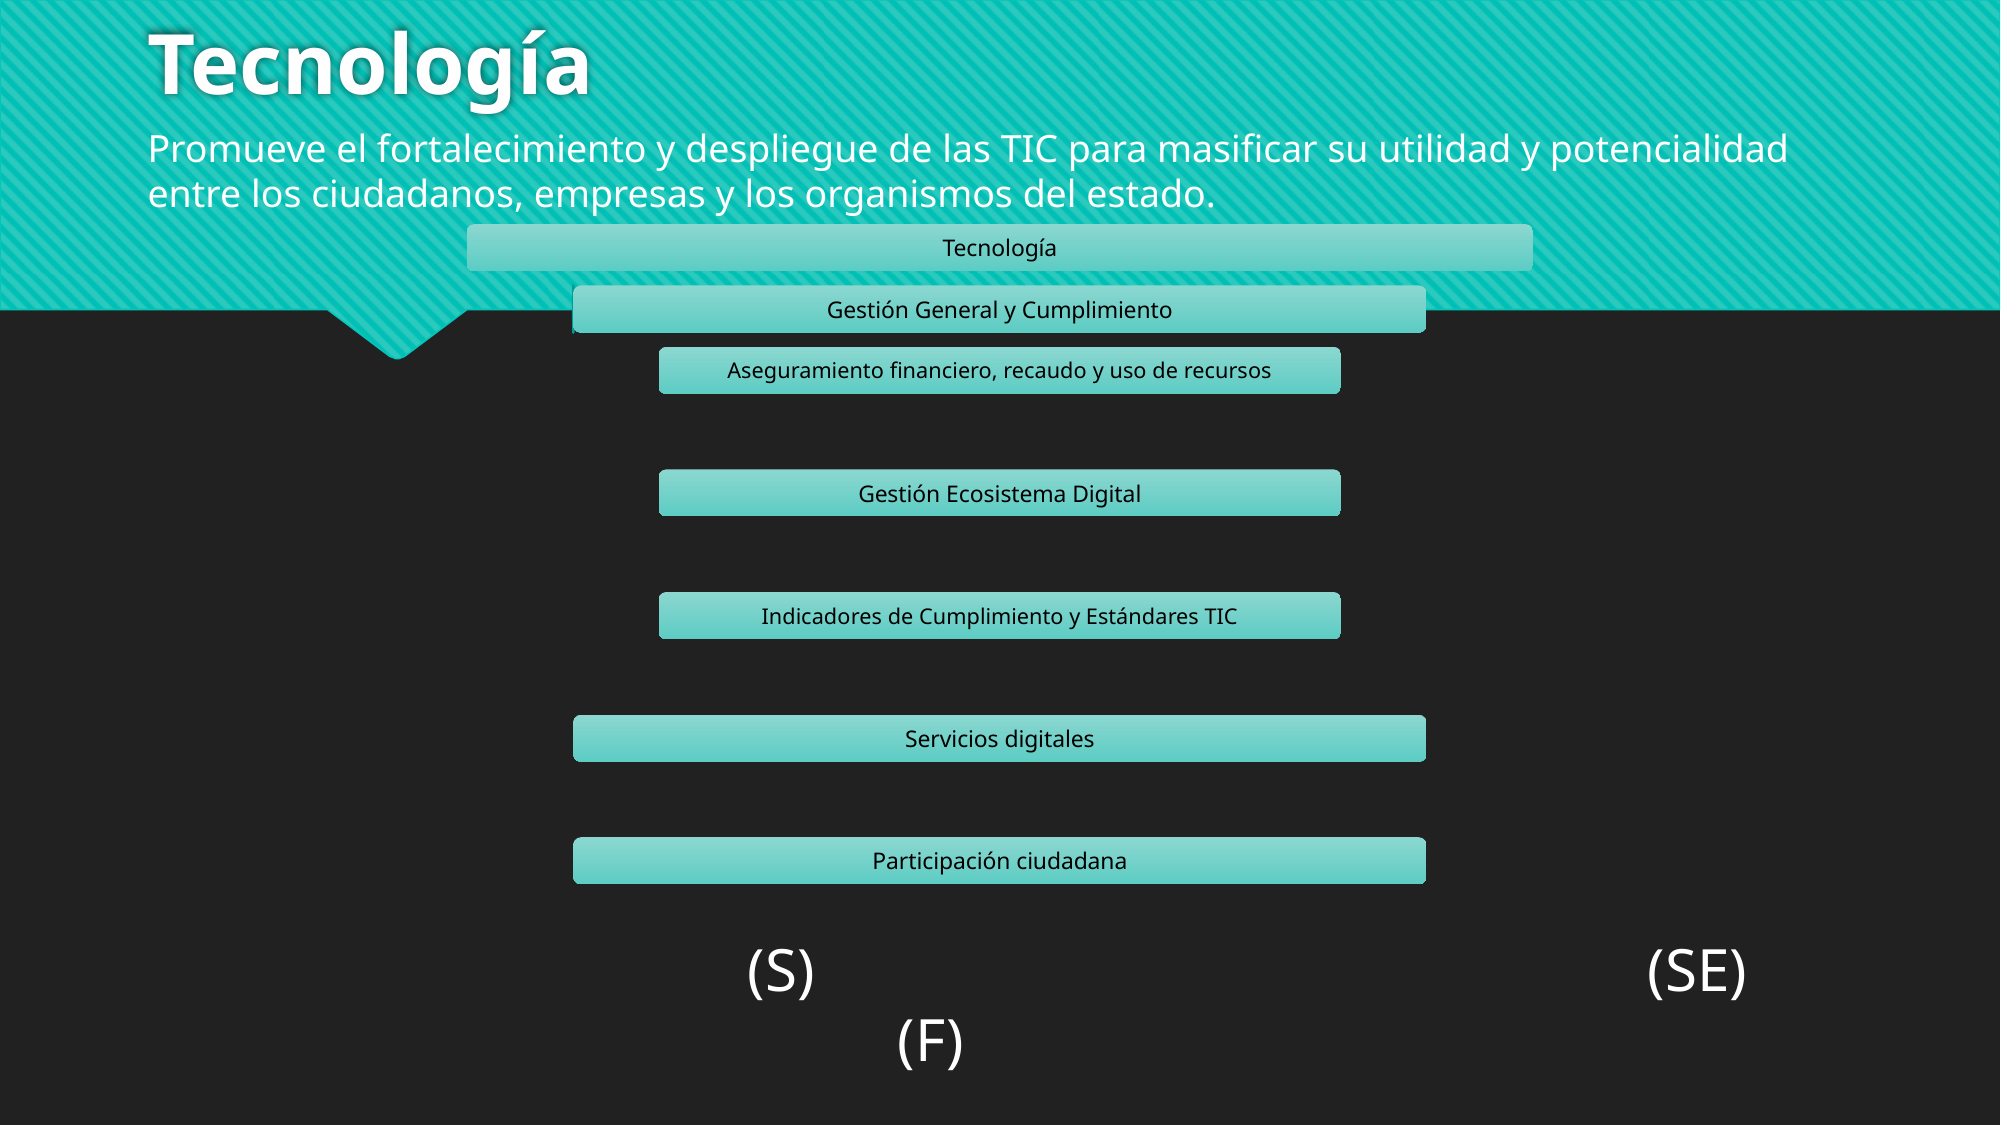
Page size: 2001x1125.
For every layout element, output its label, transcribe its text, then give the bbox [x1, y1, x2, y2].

text_box Promueve el fortalecimiento y despliegue de las TIC para masificar su utilidad y potencialidad entre los ciudadanos, empresas y los organismos del estado. [132, 170, 1832, 223]
text_box (S) (SE) (F) [132, 866, 1868, 1081]
title Tecnología [132, 3, 1868, 164]
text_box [332, 223, 1667, 1008]
